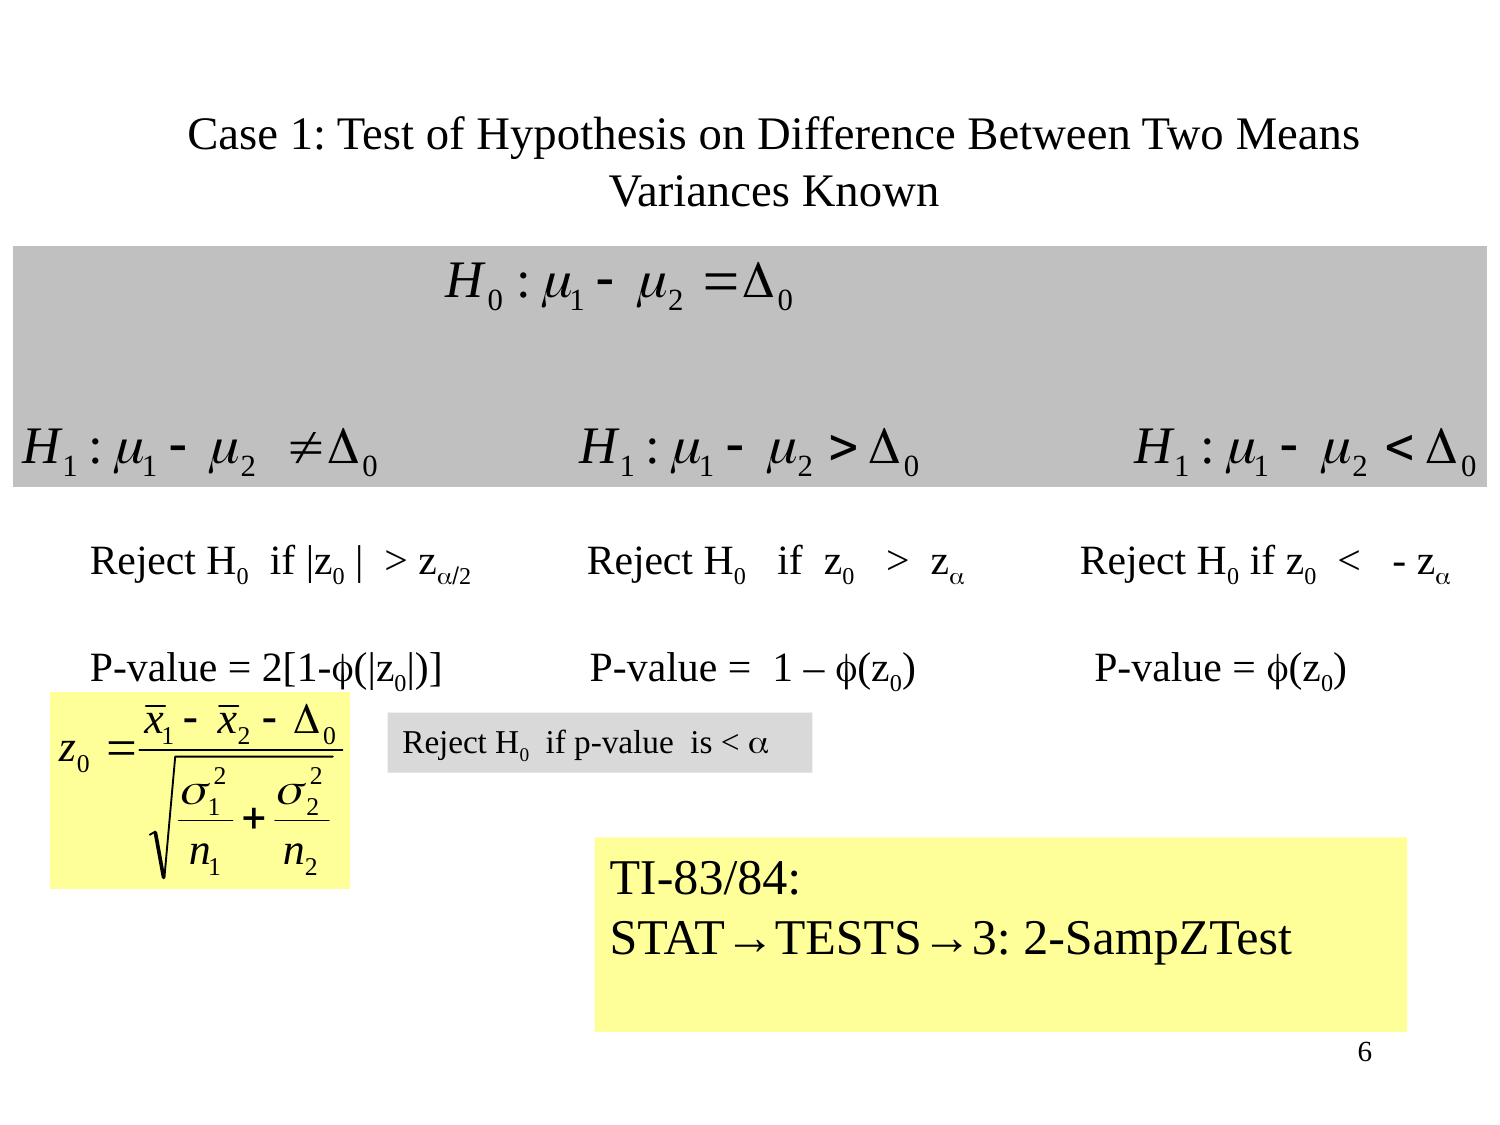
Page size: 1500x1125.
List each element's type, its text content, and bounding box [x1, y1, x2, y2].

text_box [49, 691, 351, 890]
text_box Reject H0 if |z0 | > za/2 Reject H0 if z0 > za Reject H0 if z0 < - za P-value = 2[1-f(|z0|)] P-value = 1 – f(z0) P-value = f(z0) [74, 525, 1500, 704]
text_box Case 1: Test of Hypothesis on Difference Between Two Means Variances Known [99, 37, 1450, 225]
text_box Reject H0 if p-value is < a [387, 712, 813, 773]
slide_number 6 [1074, 1033, 1388, 1101]
text_box TI-83/84: STAT→TESTS→3: 2-SampZTest [594, 837, 1408, 1033]
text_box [12, 245, 1487, 488]
